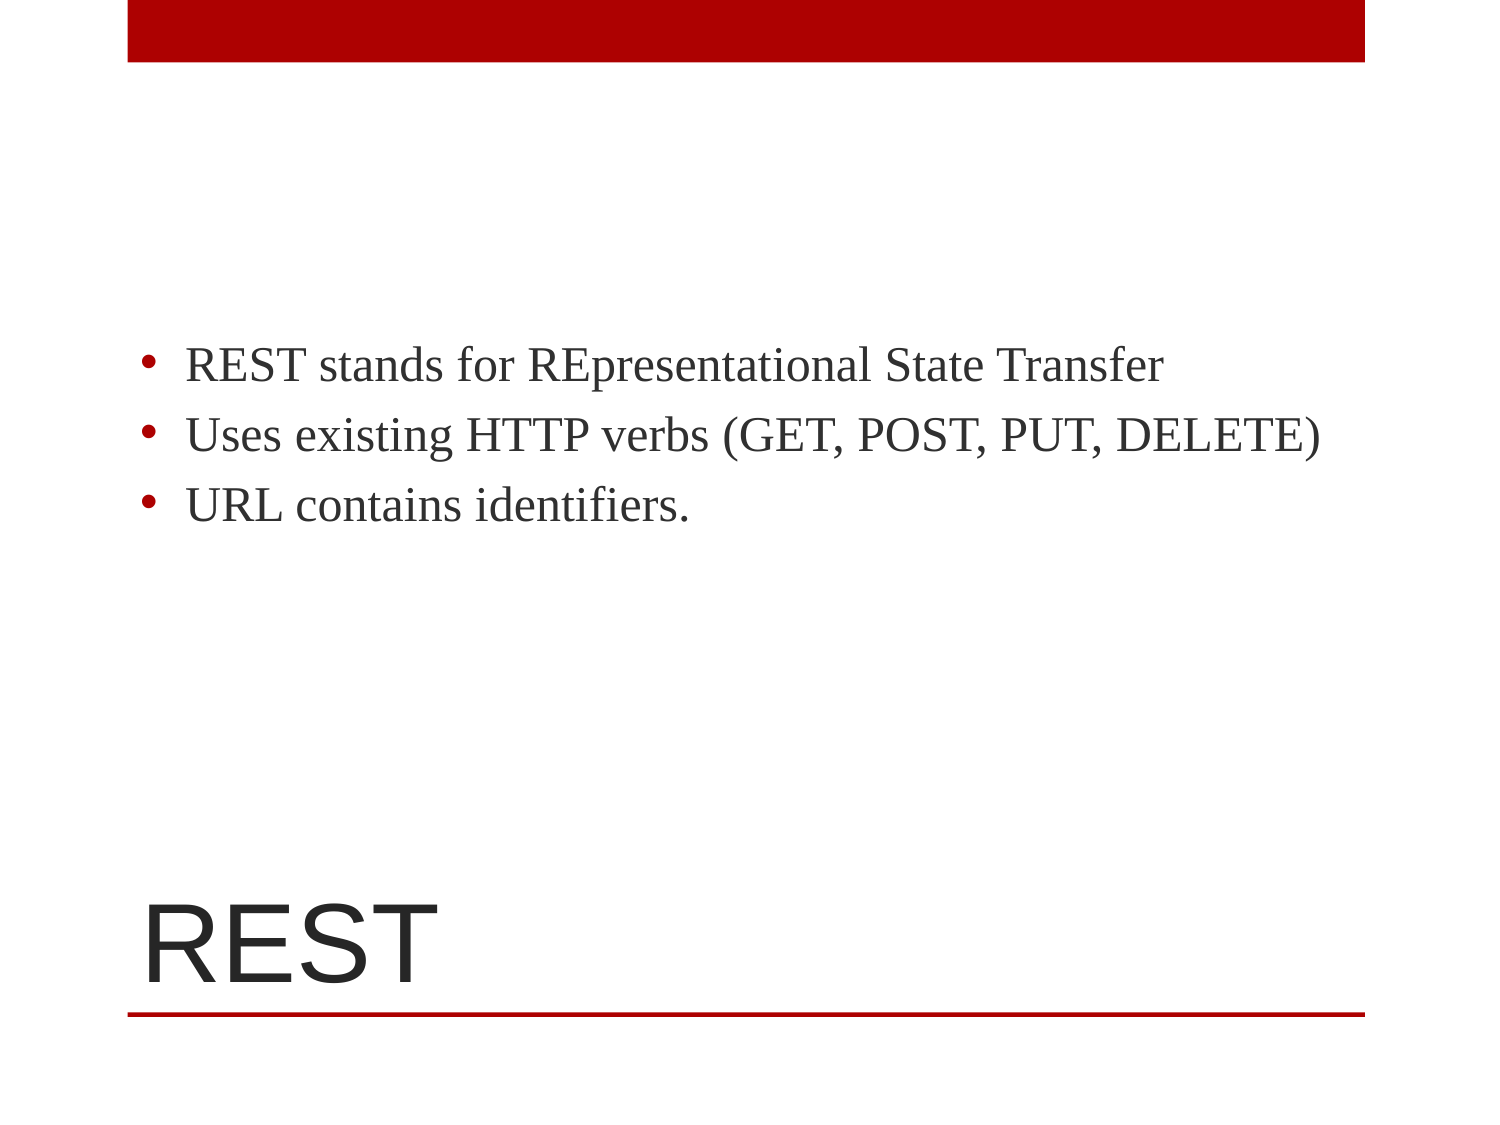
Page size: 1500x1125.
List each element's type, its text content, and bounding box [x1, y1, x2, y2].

title REST [125, 750, 1238, 1013]
list REST stands for REpresentational State Transfer Uses existing HTTP verbs (GET, POST, PUT, DELETE) URL contains identifiers. [125, 112, 1363, 750]
